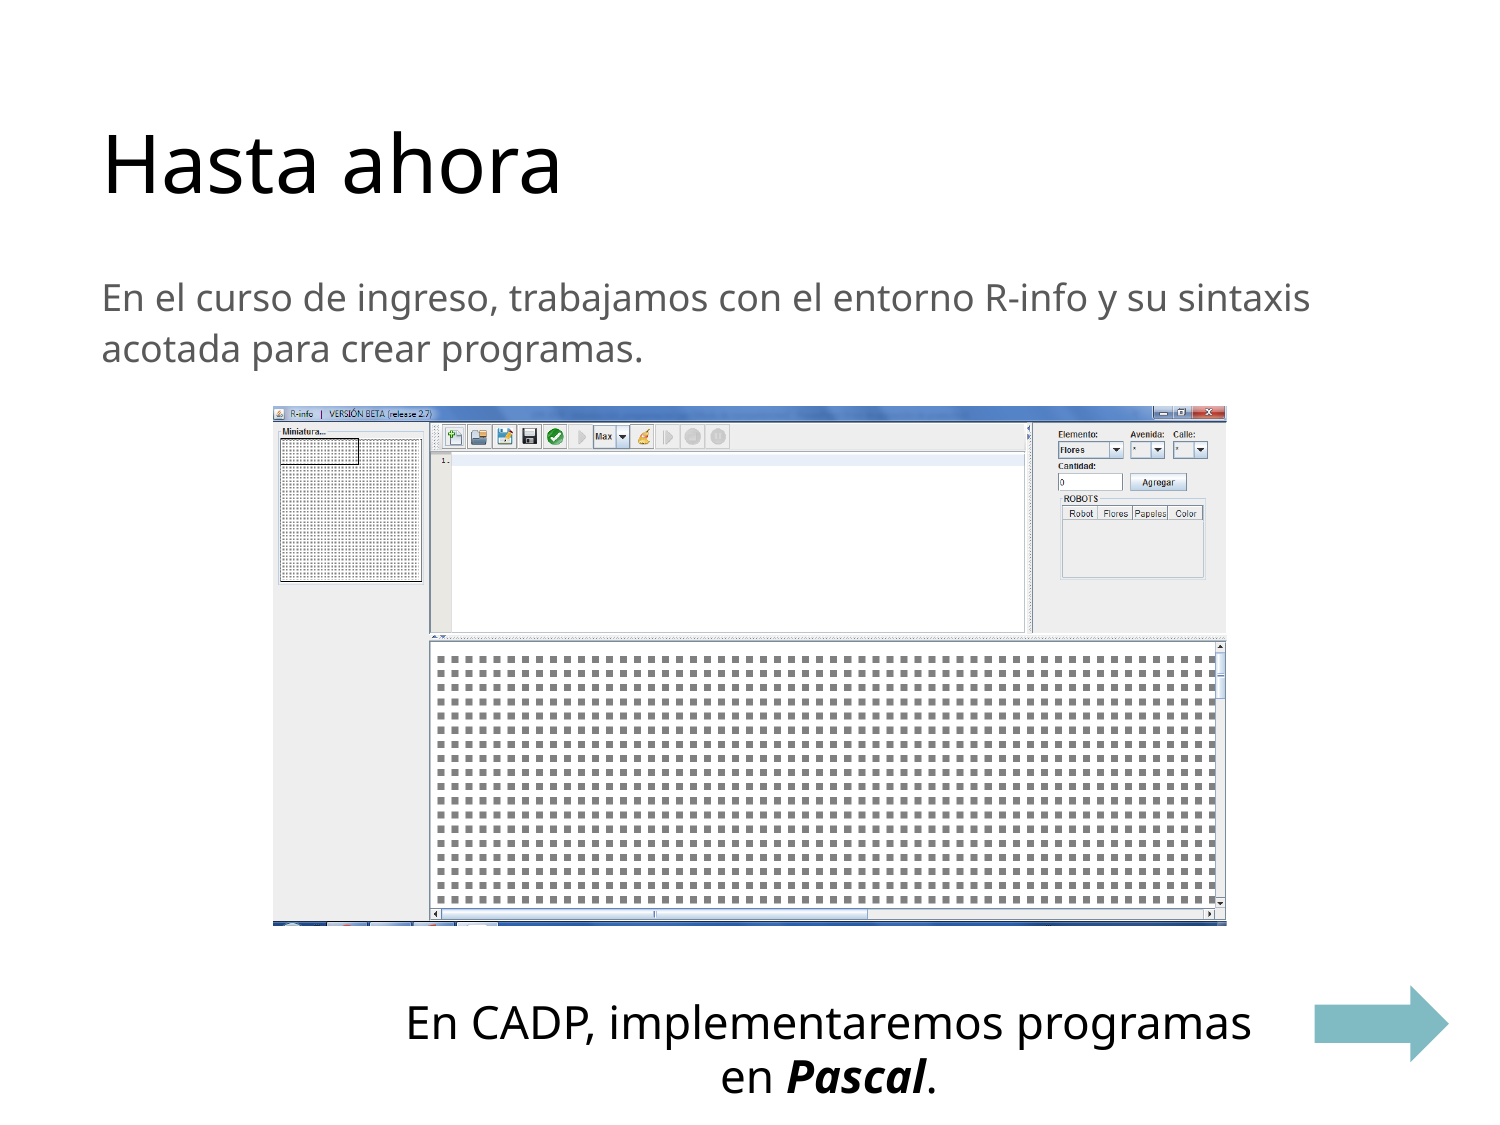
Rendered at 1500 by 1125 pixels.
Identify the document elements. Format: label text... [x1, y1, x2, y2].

picture [272, 406, 1227, 927]
title Hasta ahora [86, 97, 1449, 223]
text_box En CADP, implementaremos programas en Pascal. [357, 985, 1301, 1075]
list En el curso de ingreso, trabajamos con el entorno R-info y su sintaxis acotada para crear programas. [86, 252, 1408, 1000]
text_box [1314, 985, 1449, 1063]
